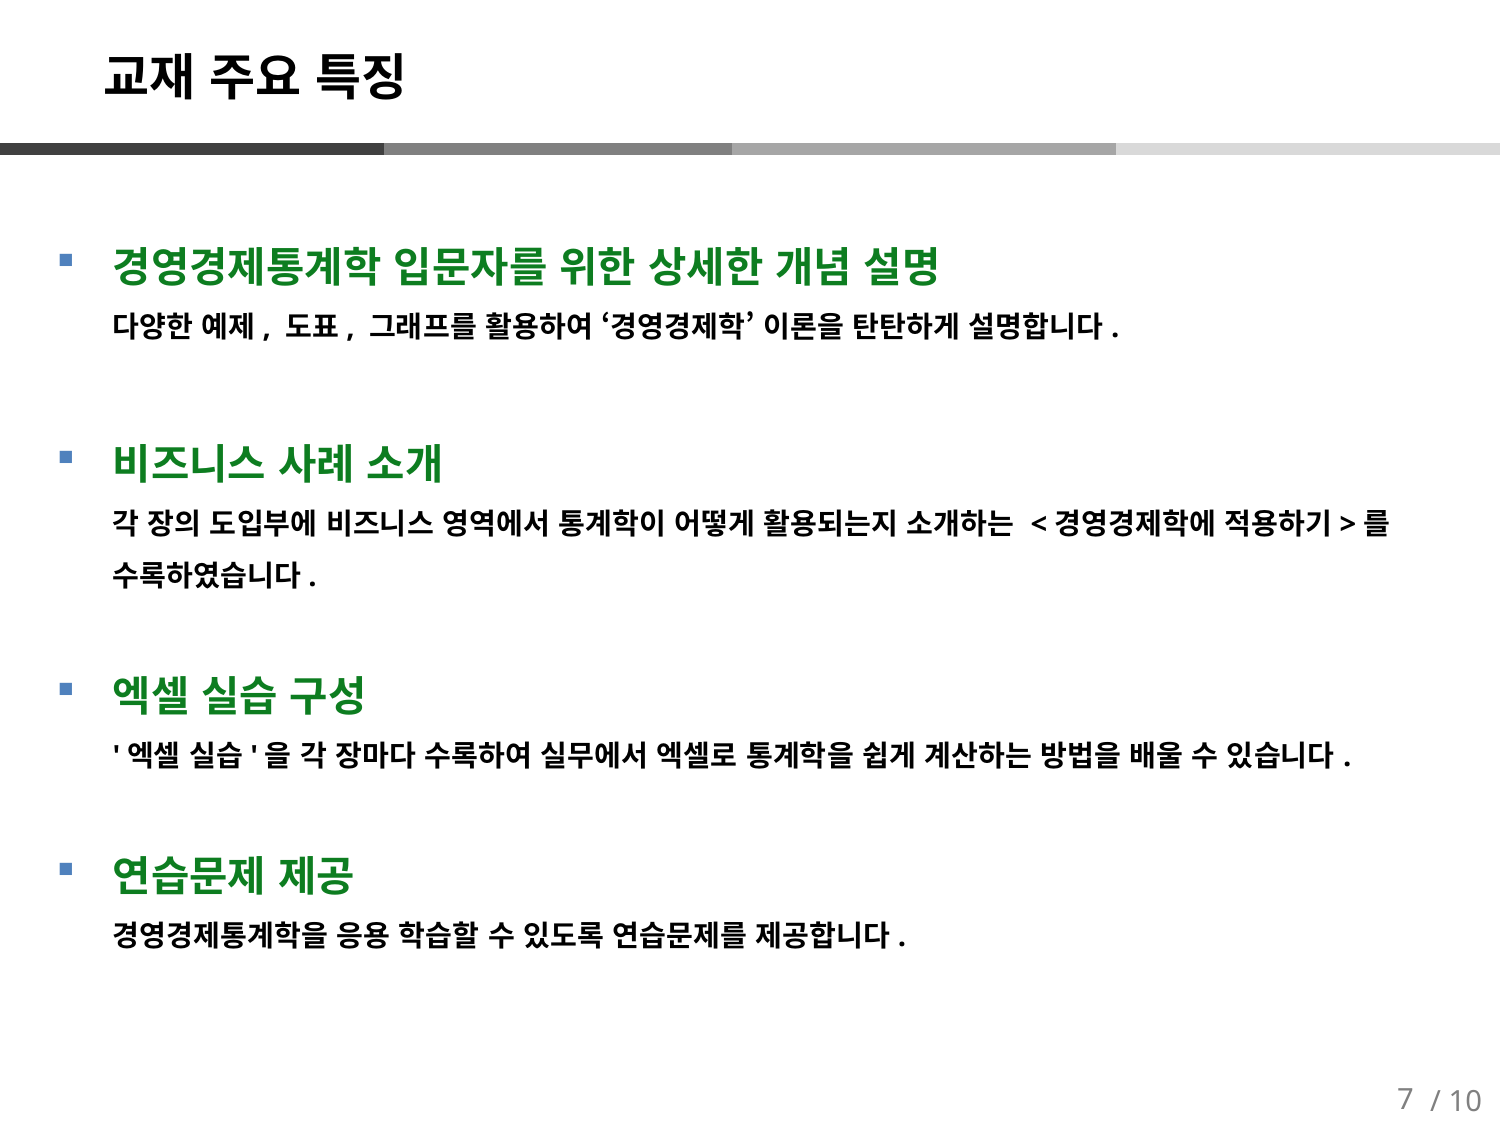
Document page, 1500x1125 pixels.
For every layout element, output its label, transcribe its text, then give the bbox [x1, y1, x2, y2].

list 경영경제통계학 입문자를 위한 상세한 개념 설명 다양한 예제, 도표, 그래프를 활용하여 ‘경영경제학’ 이론을 탄탄하게 설명합니다. 비즈니스 사례 소개 각 장의 도입부에 비즈니스 영역에서 통계학이 어떻게 활용되는지 소개하는 <경영경제학에 적용하기>를 수록하였습니다. 엑셀 실습 구성 '엑셀 실습'을 각 장마다 수록하여 실무에서 엑셀로 통계학을 쉽게 계산하는 방법을 배울 수 있습니다. 연습문제 제공 경영경제통계학을 응용 학습할 수 있도록 연습문제를 제공합니다. [40, 207, 1471, 1107]
text_box / 10 [1459, 1070, 1500, 1125]
title 교재 주요 특징 [88, 30, 1211, 121]
text_box 7 [1352, 1070, 1459, 1125]
